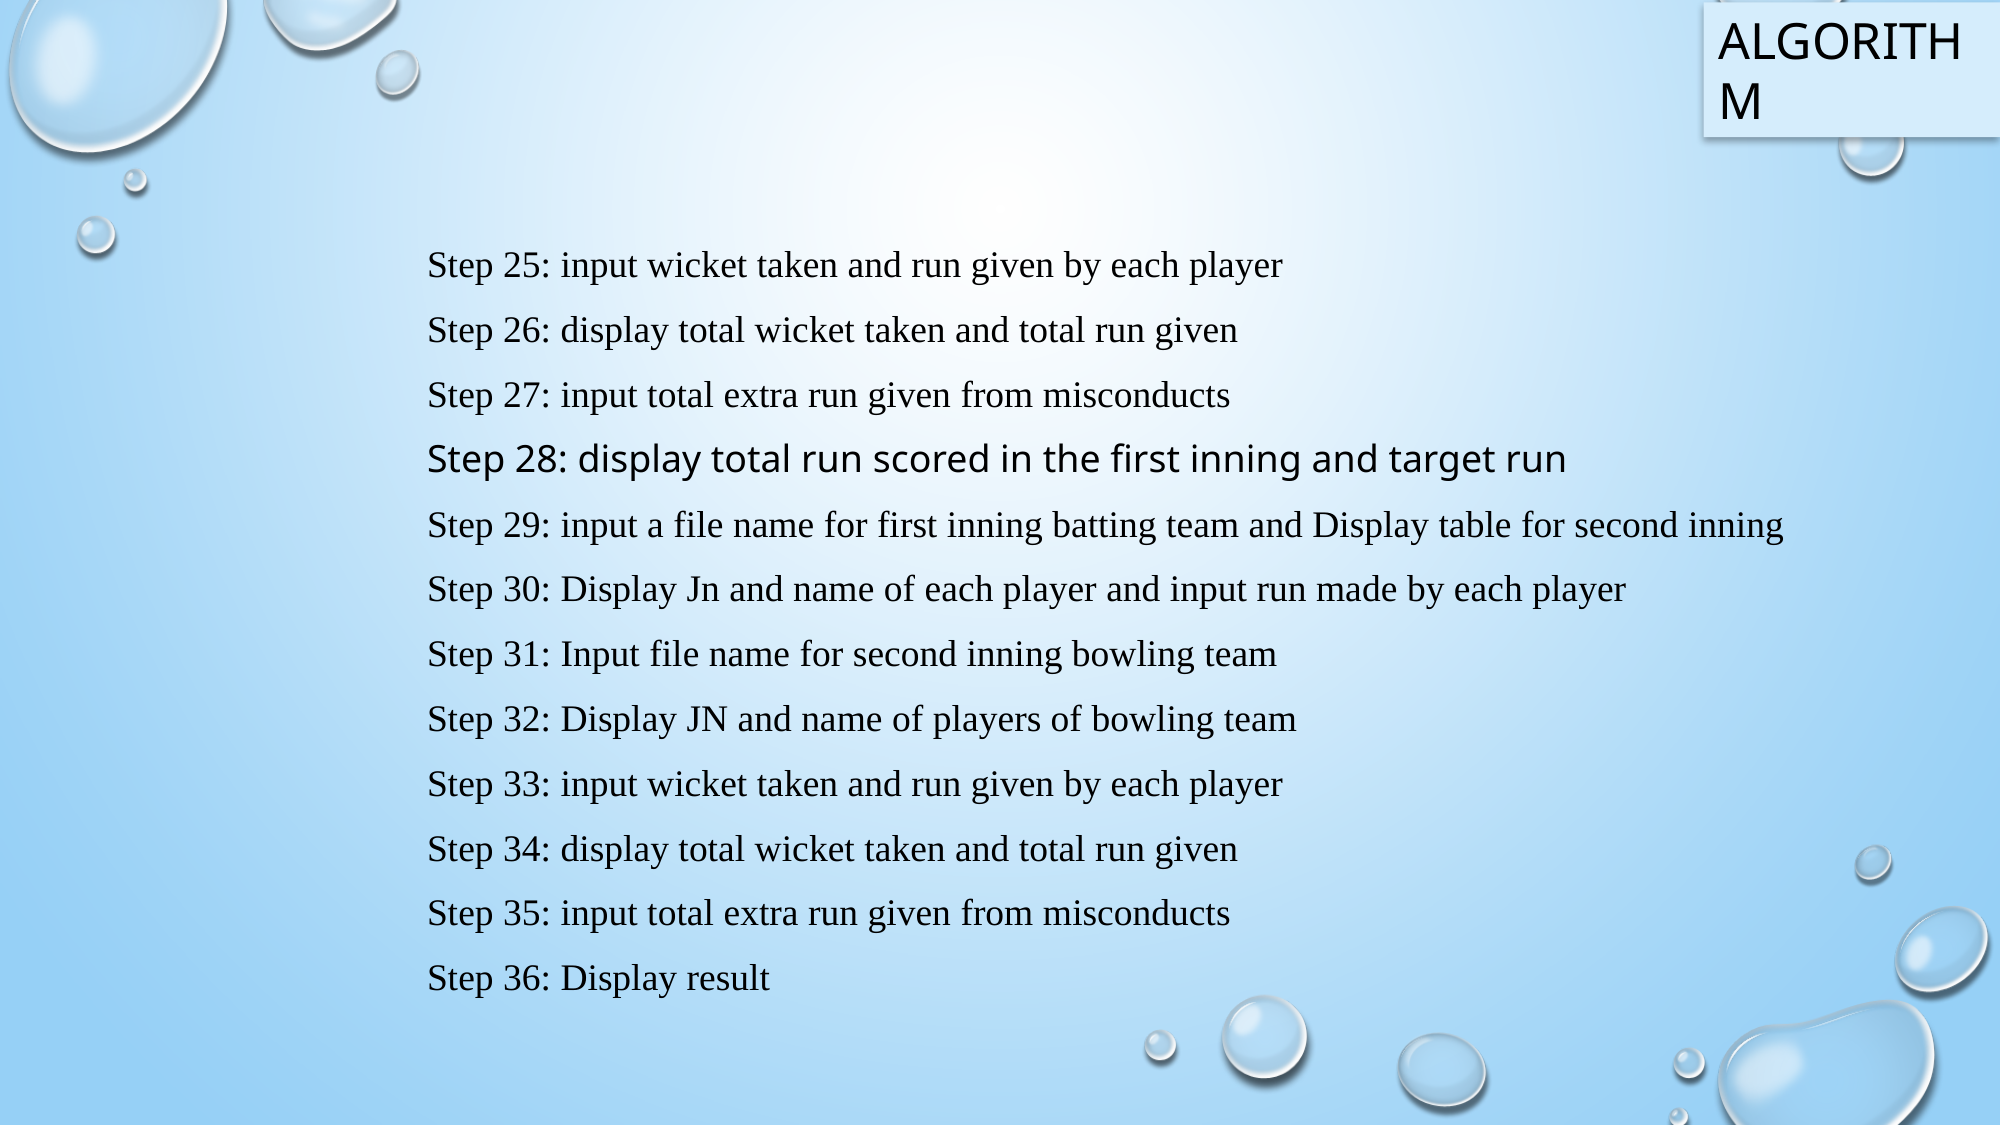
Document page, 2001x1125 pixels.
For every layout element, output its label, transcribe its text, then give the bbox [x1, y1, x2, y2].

text_box ALGORITHM [1703, 2, 2000, 138]
picture [0, 0, 2000, 1125]
text_box Step 25: input wicket taken and run given by each player Step 26: display total wicket taken and total run given Step 27: input total extra run given from misconducts Step 28: display total run scored in the first inning and target run Step 29: input a file name for first inning batting team and Display table for second inning Step 30: Display Jn and name of each player and input run made by each player Step 31: Input file name for second inning bowling team Step 32: Display JN and name of players of bowling team Step 33: input wicket taken and run given by each player Step 34: display total wicket taken and total run given Step 35: input total extra run given from misconducts Step 36: Display result [412, 168, 1803, 1006]
